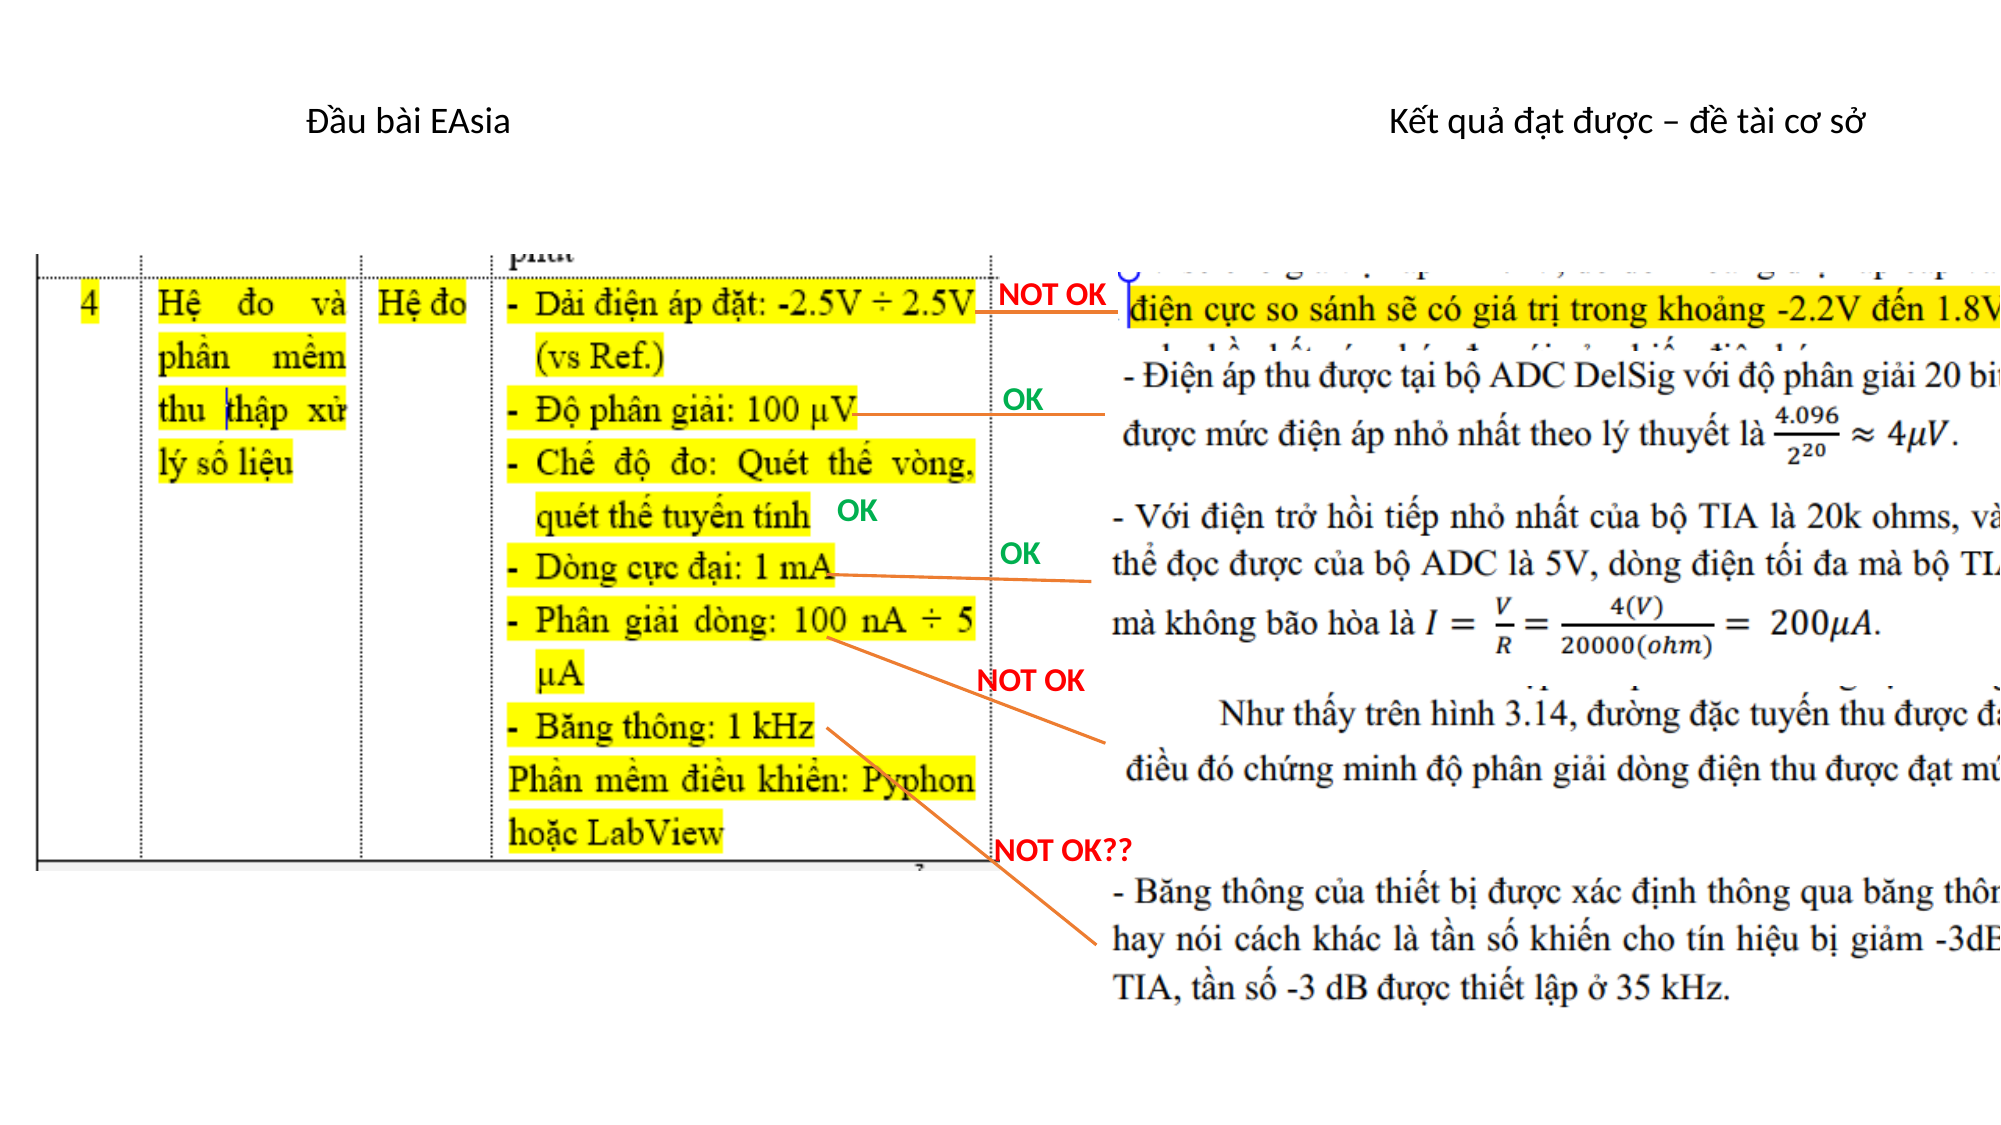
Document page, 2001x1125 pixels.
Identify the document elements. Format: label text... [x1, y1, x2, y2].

text_box NOT OK [1000, 313, 1118, 320]
text_box Kết quả đạt được – đề tài cơ sở [1374, 88, 1882, 148]
text_box NOT OK?? [1097, 820, 1149, 870]
picture [1105, 272, 2000, 477]
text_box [826, 727, 1097, 945]
text_box Đầu bài EAsia [291, 88, 527, 148]
picture [1091, 489, 2000, 674]
text_box OK [1000, 524, 1056, 574]
text_box OK [1000, 369, 1059, 414]
picture [1096, 870, 2000, 1020]
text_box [826, 574, 1092, 582]
text_box NOT OK [1000, 264, 1122, 311]
picture [1105, 686, 2000, 801]
text_box OK [1000, 415, 1059, 424]
picture [0, 254, 1000, 871]
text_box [826, 636, 1106, 744]
